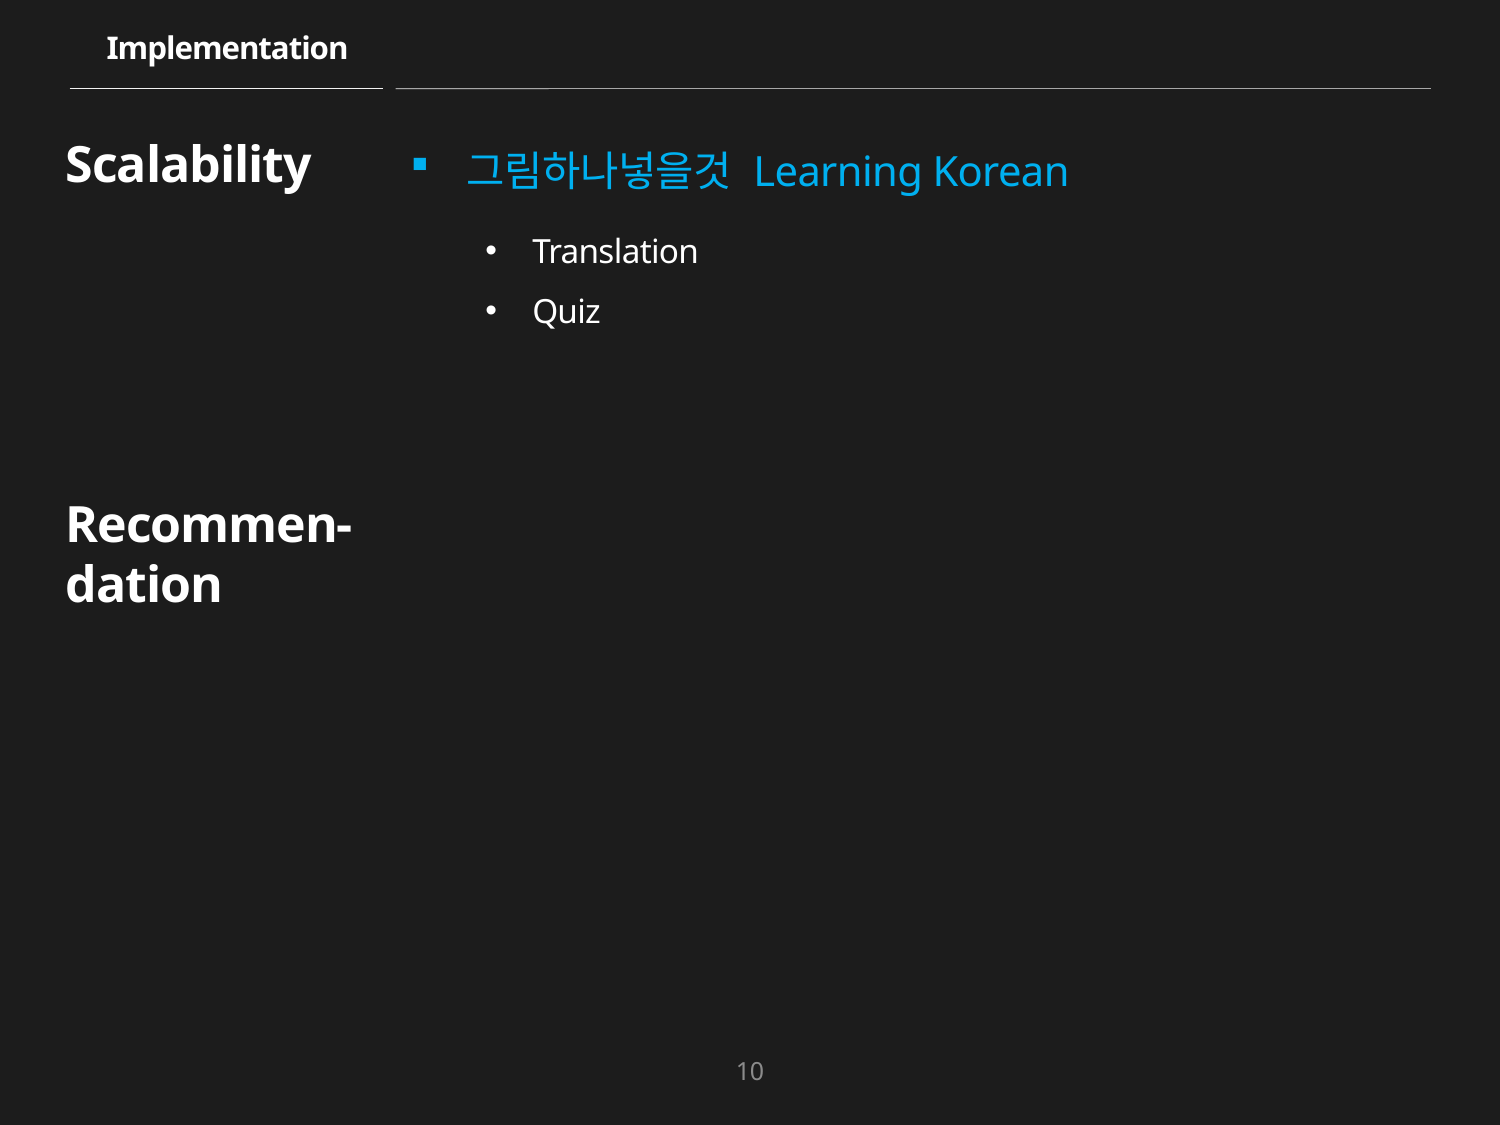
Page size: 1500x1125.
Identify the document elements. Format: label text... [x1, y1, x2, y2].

title Scalability Recommen-dation [50, 124, 408, 882]
slide_number 10 [575, 1042, 925, 1103]
text_box Translation Quiz [395, 202, 1341, 338]
text_box Implementation [72, 21, 383, 84]
text_box 그림하나넣을것 Learning Korean [395, 137, 1431, 202]
